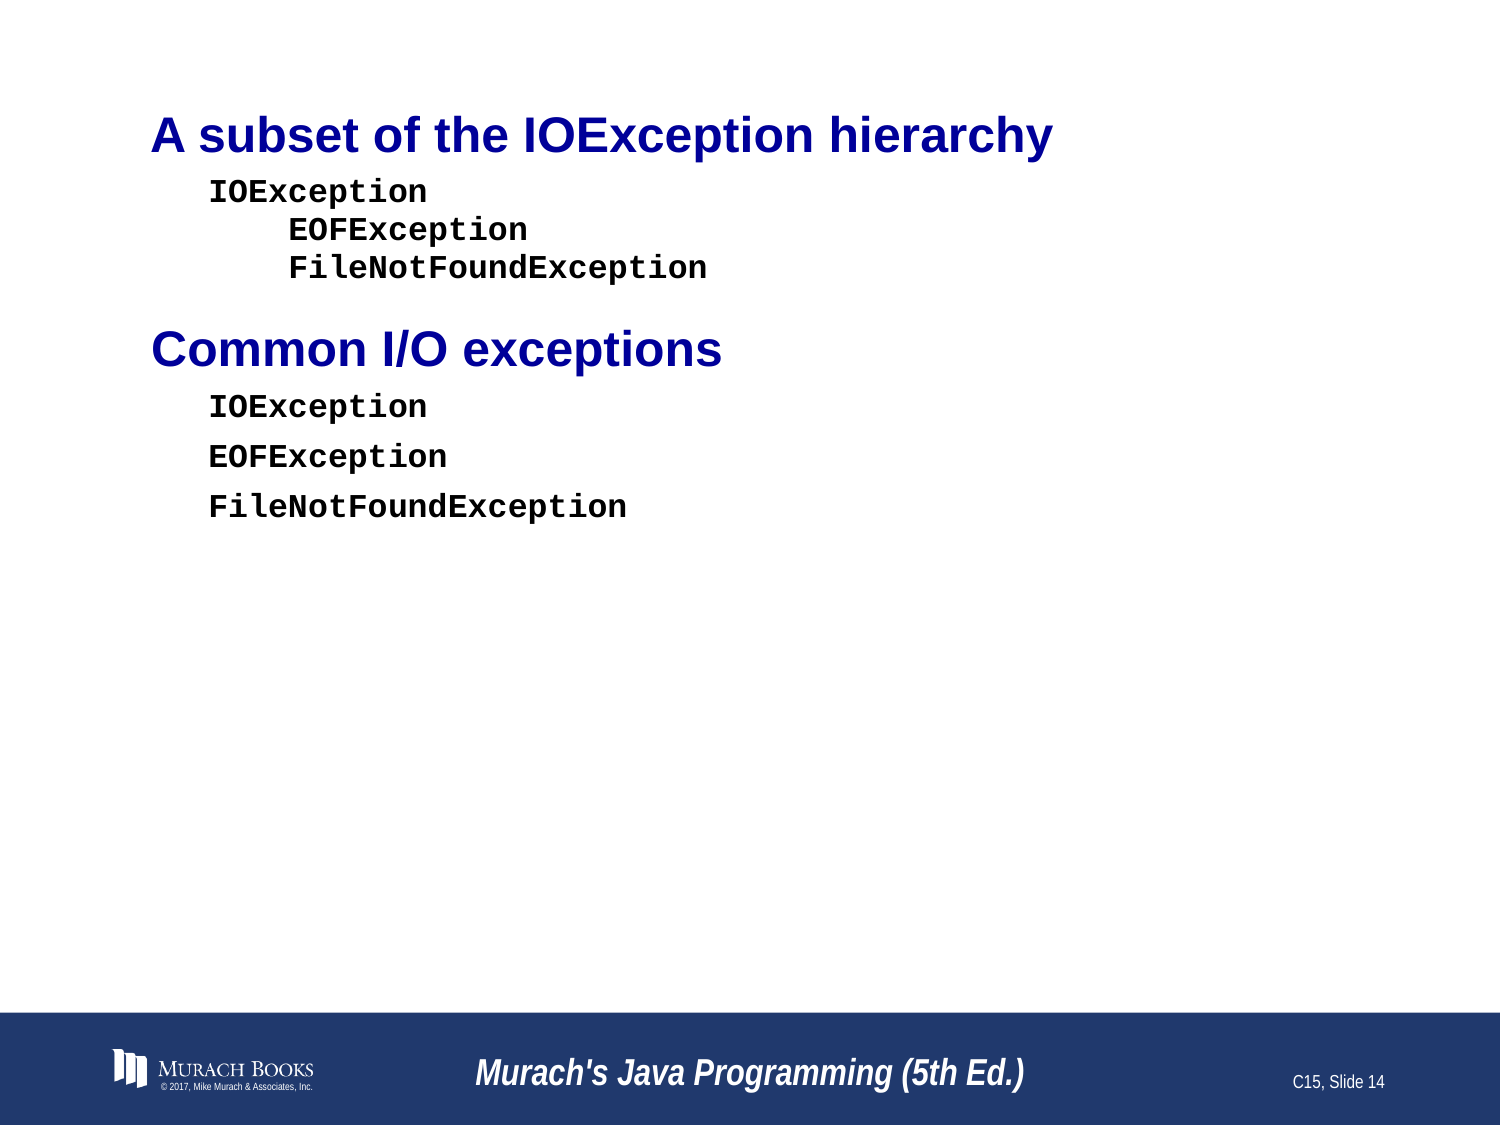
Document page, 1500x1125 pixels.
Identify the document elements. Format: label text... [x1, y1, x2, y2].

title A subset of the IOException hierarchy [150, 102, 1350, 164]
slide_number Murach's Java Programming (5th Ed.) [463, 1025, 1050, 1100]
slide_number C15, Slide 14 [1087, 1025, 1400, 1100]
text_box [151, 174, 1350, 541]
footer © 2017, Mike Murach & Associates, Inc. [12, 1025, 463, 1100]
